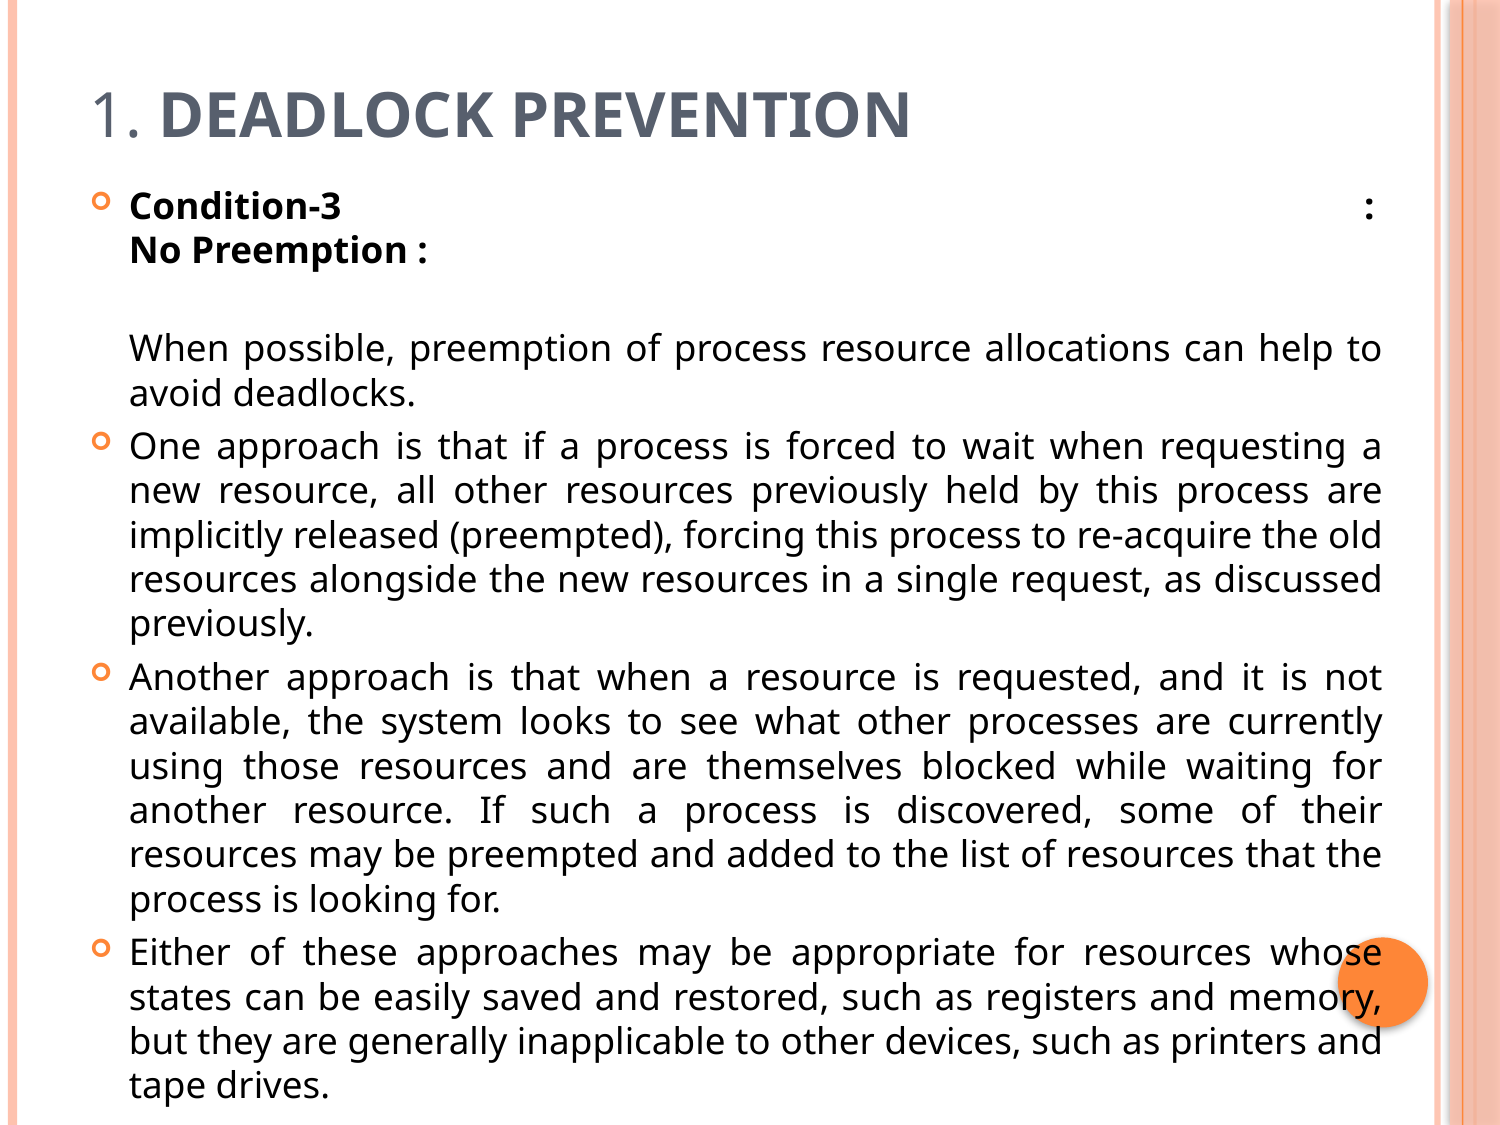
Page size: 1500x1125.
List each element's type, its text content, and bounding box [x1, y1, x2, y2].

list Condition-3 : No Preemption : When possible, preemption of process resource allocations can help to avoid deadlocks. One approach is that if a process is forced to wait when requesting a new resource, all other resources previously held by this process are implicitly released (preempted), forcing this process to re-acquire the old resources alongside the new resources in a single request, as discussed previously. Another approach is that when a resource is requested, and it is not available, the system looks to see what other processes are currently using those resources and are themselves blocked while waiting for another resource. If such a process is discovered, some of their resources may be preempted and added to the list of resources that the process is looking for. Either of these approaches may be appropriate for resources whose states can be easily saved and restored, such as registers and memory, but they are generally inapplicable to other devices, such as printers and tape drives. [75, 174, 1400, 1125]
title 1. Deadlock Prevention [75, 45, 1300, 174]
